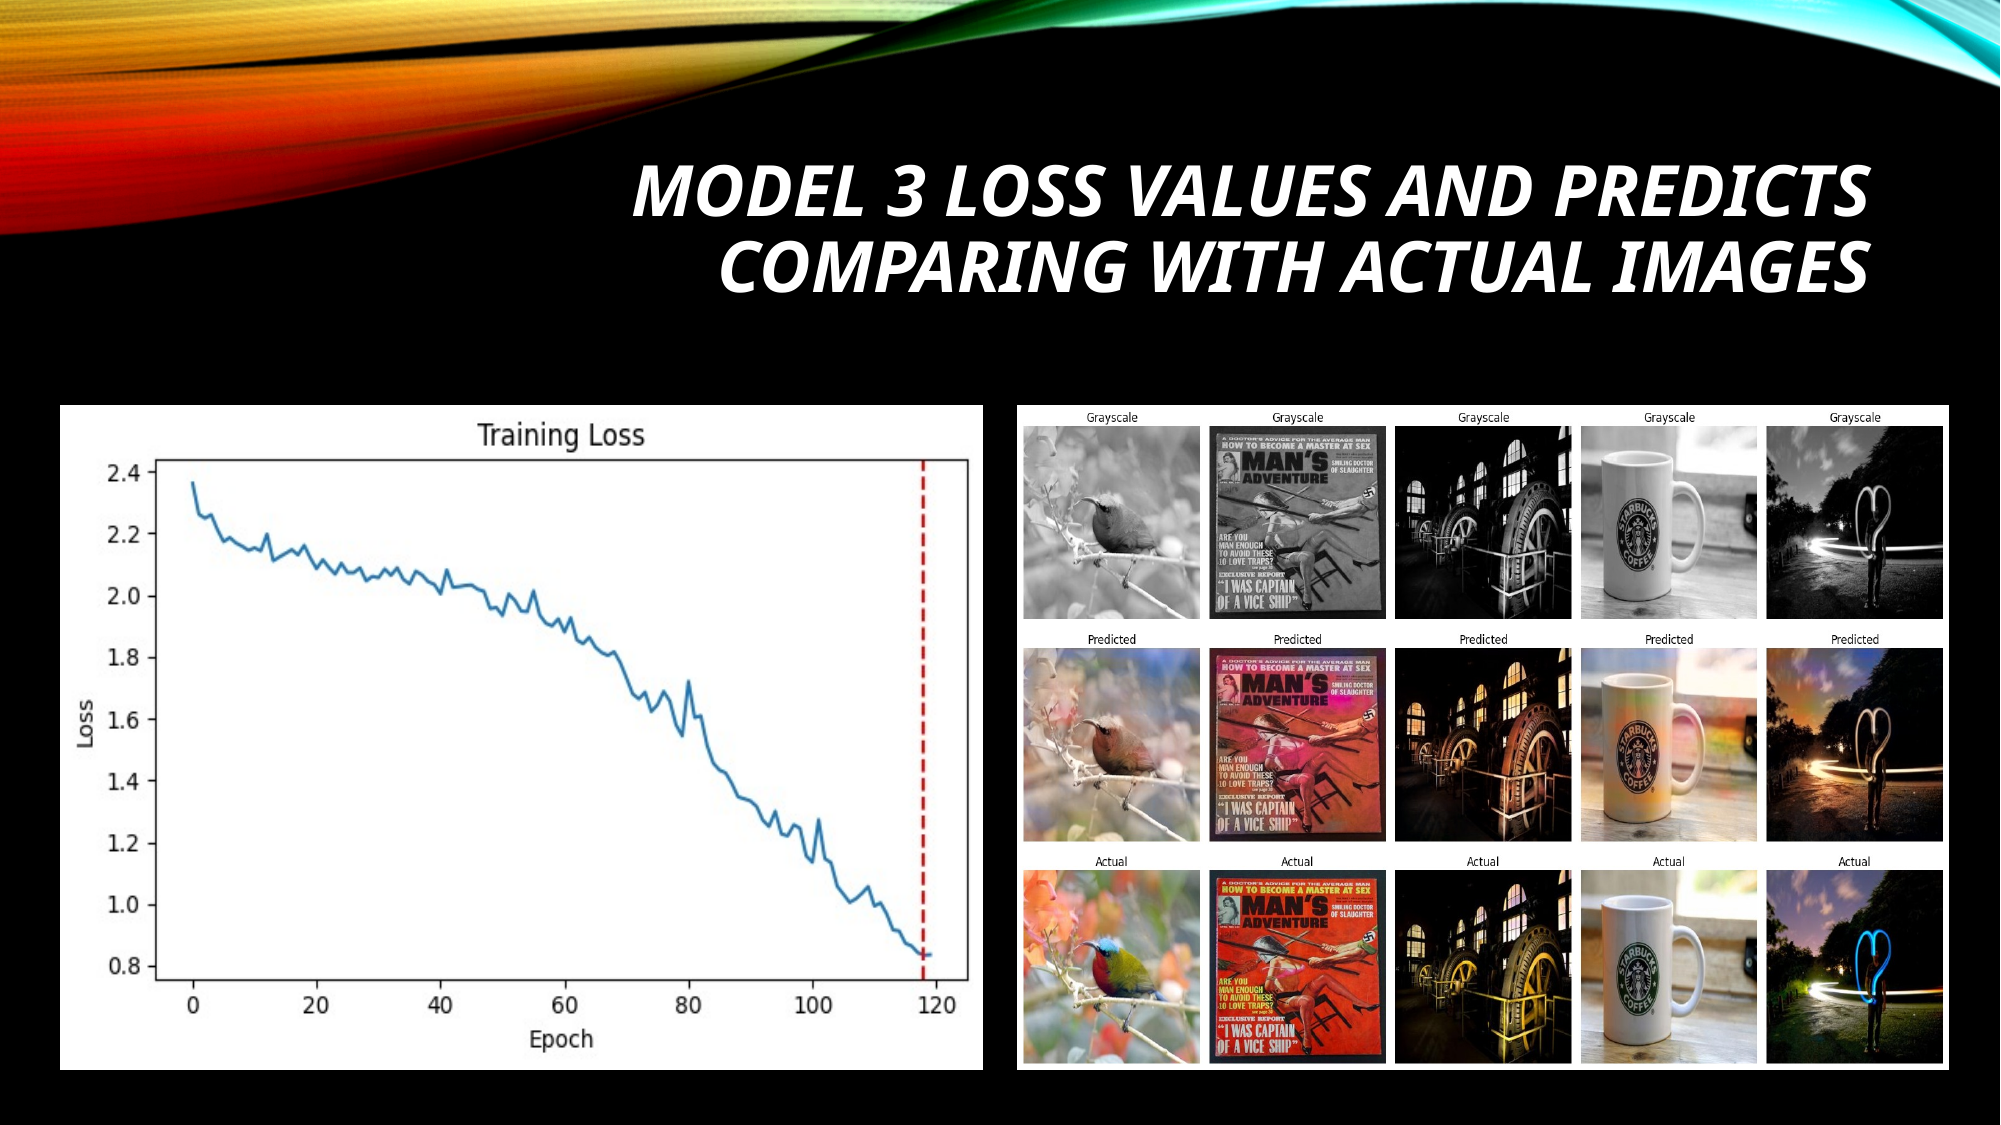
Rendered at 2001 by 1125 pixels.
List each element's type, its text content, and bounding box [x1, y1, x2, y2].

title Model 3 loss values and predıcts comparıng wıth actual ımages [474, 125, 1888, 338]
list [60, 404, 983, 1071]
picture [0, 0, 2000, 237]
picture [1016, 404, 1949, 1071]
